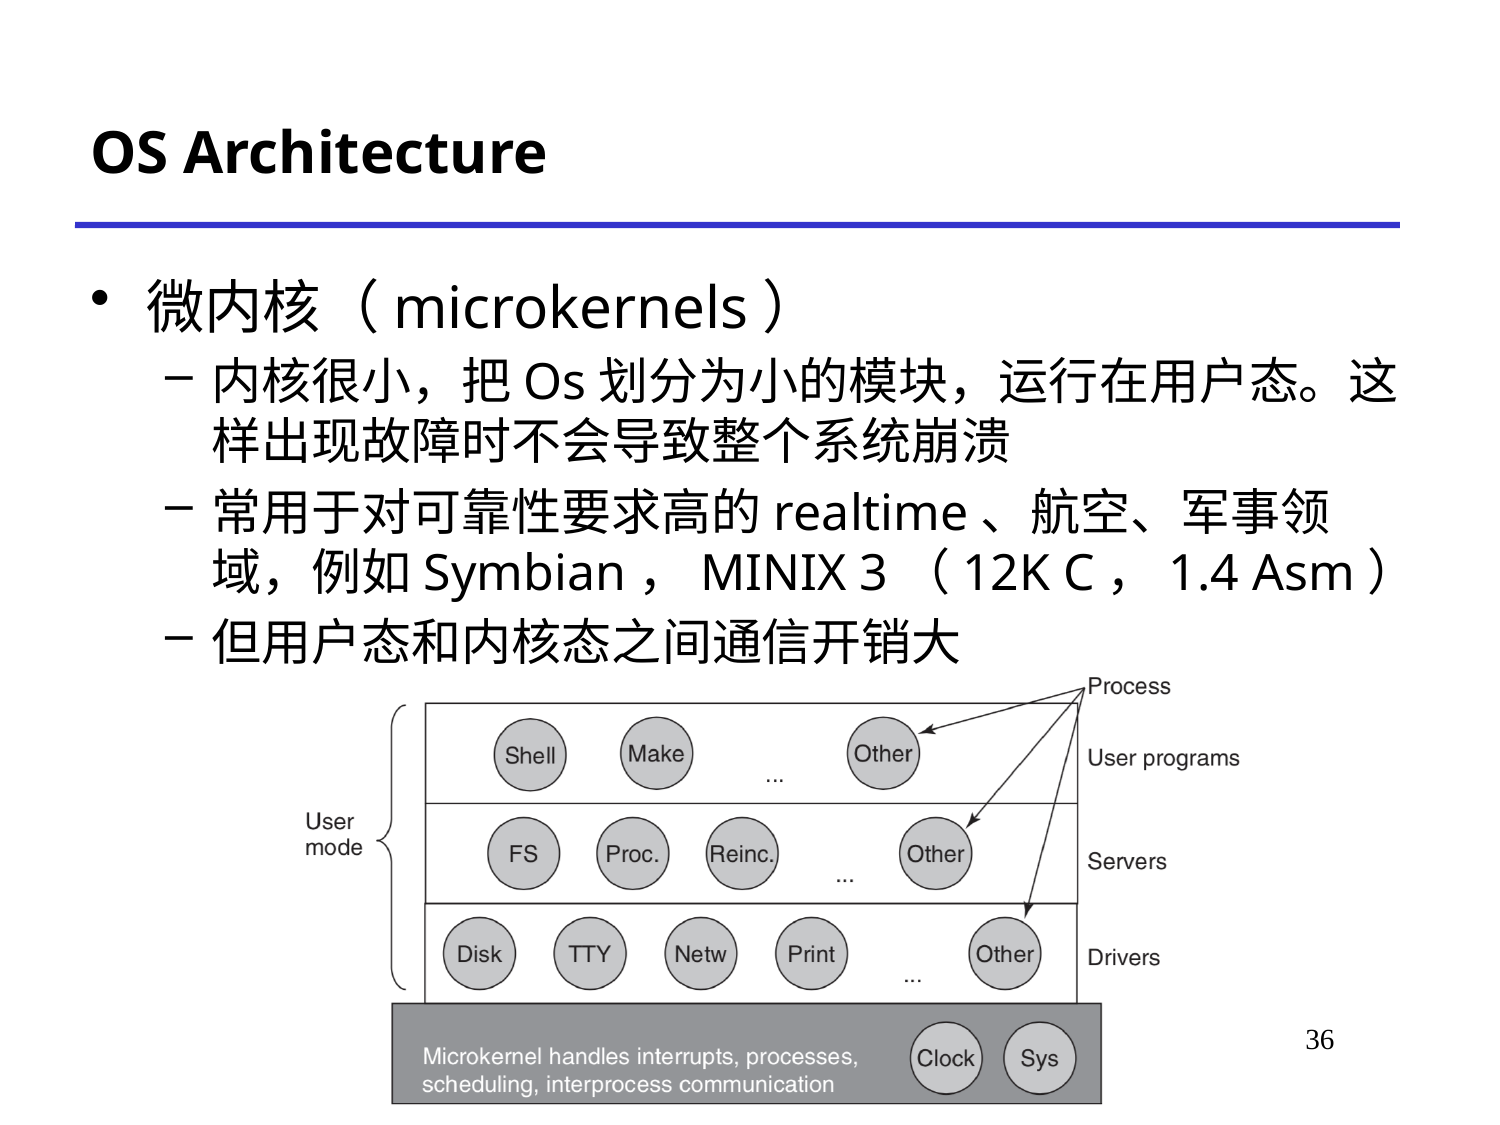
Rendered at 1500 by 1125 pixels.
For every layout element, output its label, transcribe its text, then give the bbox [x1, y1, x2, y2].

title OS Architecture [75, 75, 1400, 225]
slide_number * [1250, 1012, 1350, 1088]
list 微内核（microkernels） 内核很小，把Os划分为小的模块，运行在用户态。这样出现故障时不会导致整个系统崩溃 常用于对可靠性要求高的realtime、航空、军事领域，例如Symbian，MINIX 3（12K C，1.4 Asm） 但用户态和内核态之间通信开销大 [75, 262, 1438, 988]
picture [297, 665, 1247, 1116]
